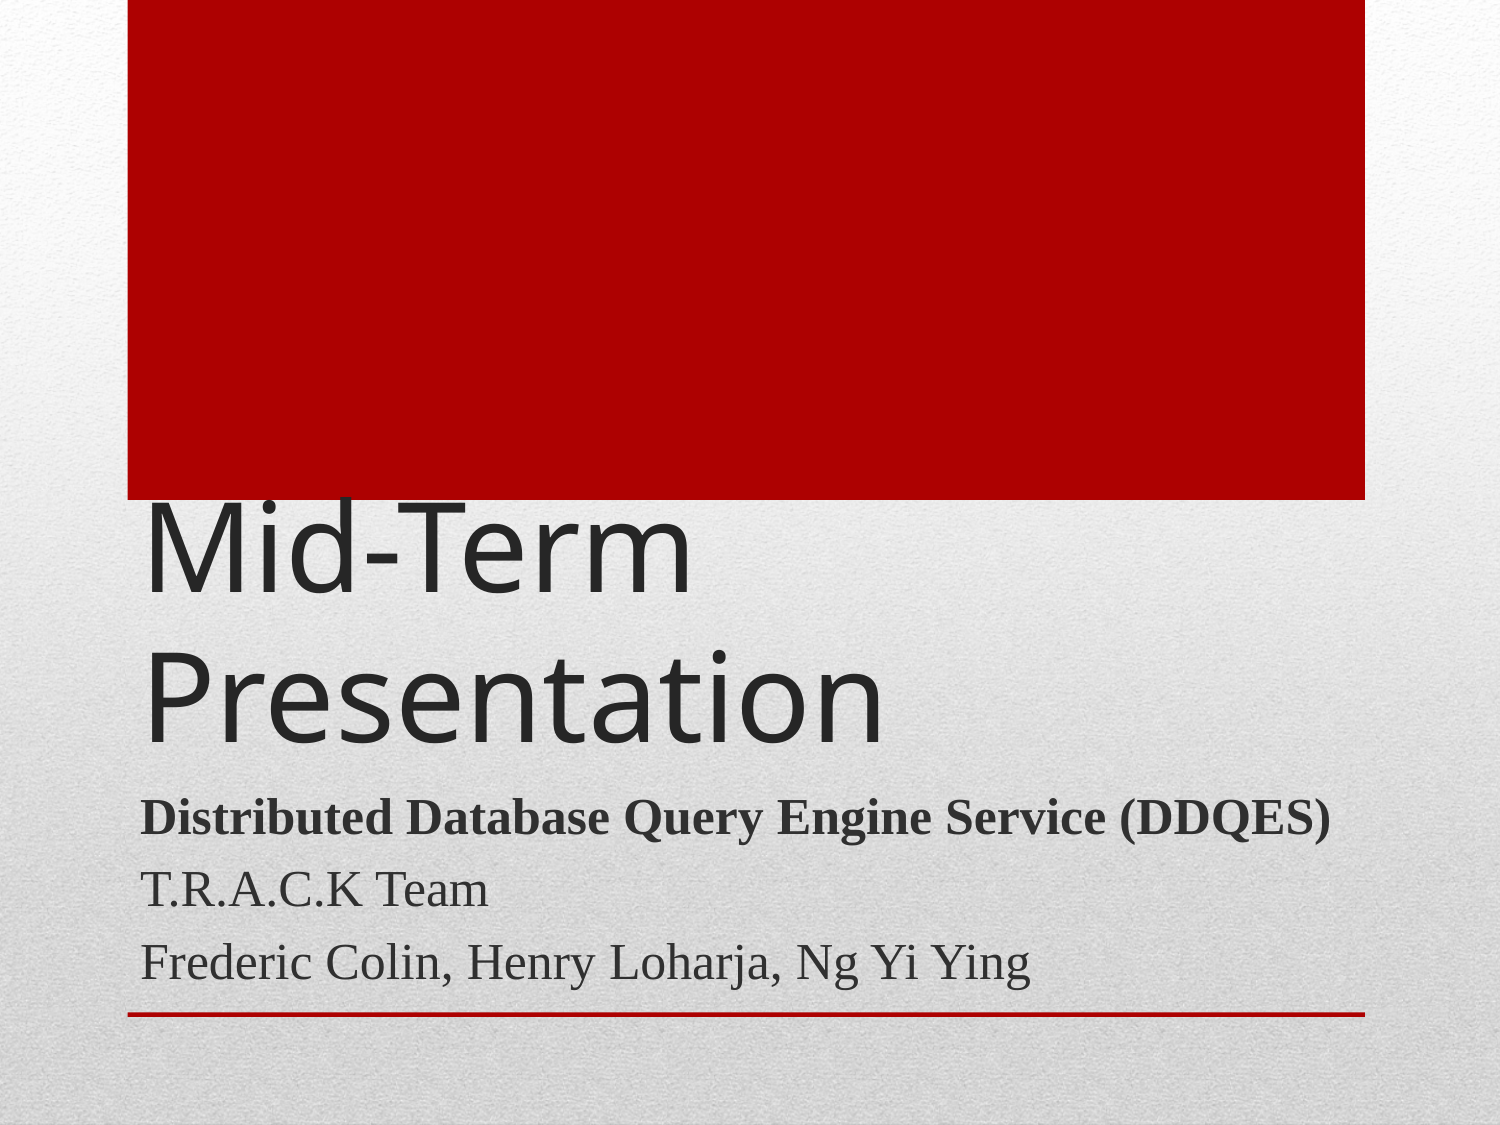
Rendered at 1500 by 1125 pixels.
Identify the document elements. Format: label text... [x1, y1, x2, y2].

title Mid-Term Presentation [125, 525, 1363, 774]
subtitle Distributed Database Query Engine Service (DDQES) T.R.A.C.K Team Frederic Colin, Henry Loharja, Ng Yi Ying [125, 774, 1365, 1012]
